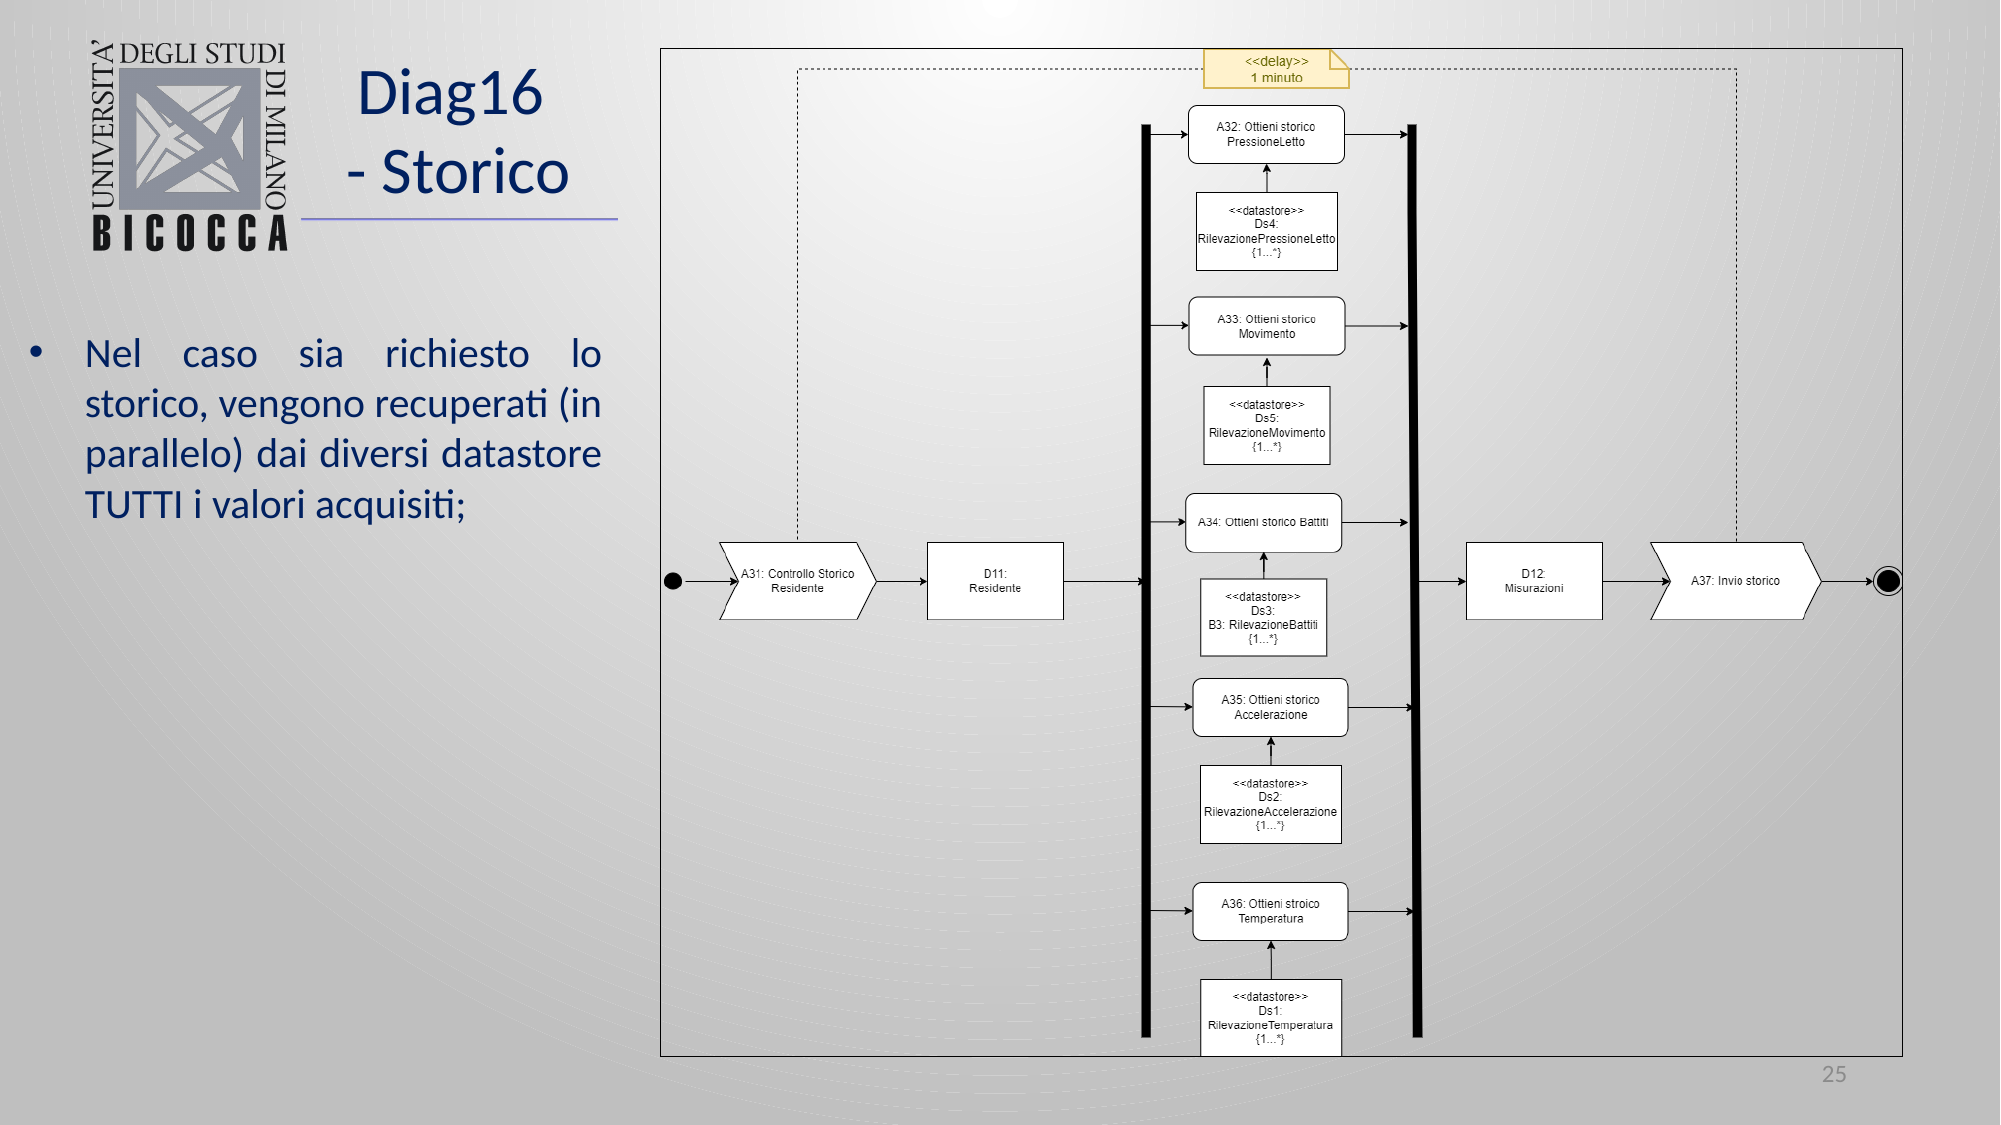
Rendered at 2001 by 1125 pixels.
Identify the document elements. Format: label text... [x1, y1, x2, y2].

slide_number 25 [1412, 1057, 1863, 1103]
text_box Nel caso sia richiesto lo storico, vengono recuperati (in parallelo) dai diversi datastore TUTTI i valori acquisiti; [13, 318, 618, 534]
picture [74, 33, 618, 259]
picture [660, 48, 1903, 1057]
text_box Diag16 - Storico [303, 40, 656, 215]
